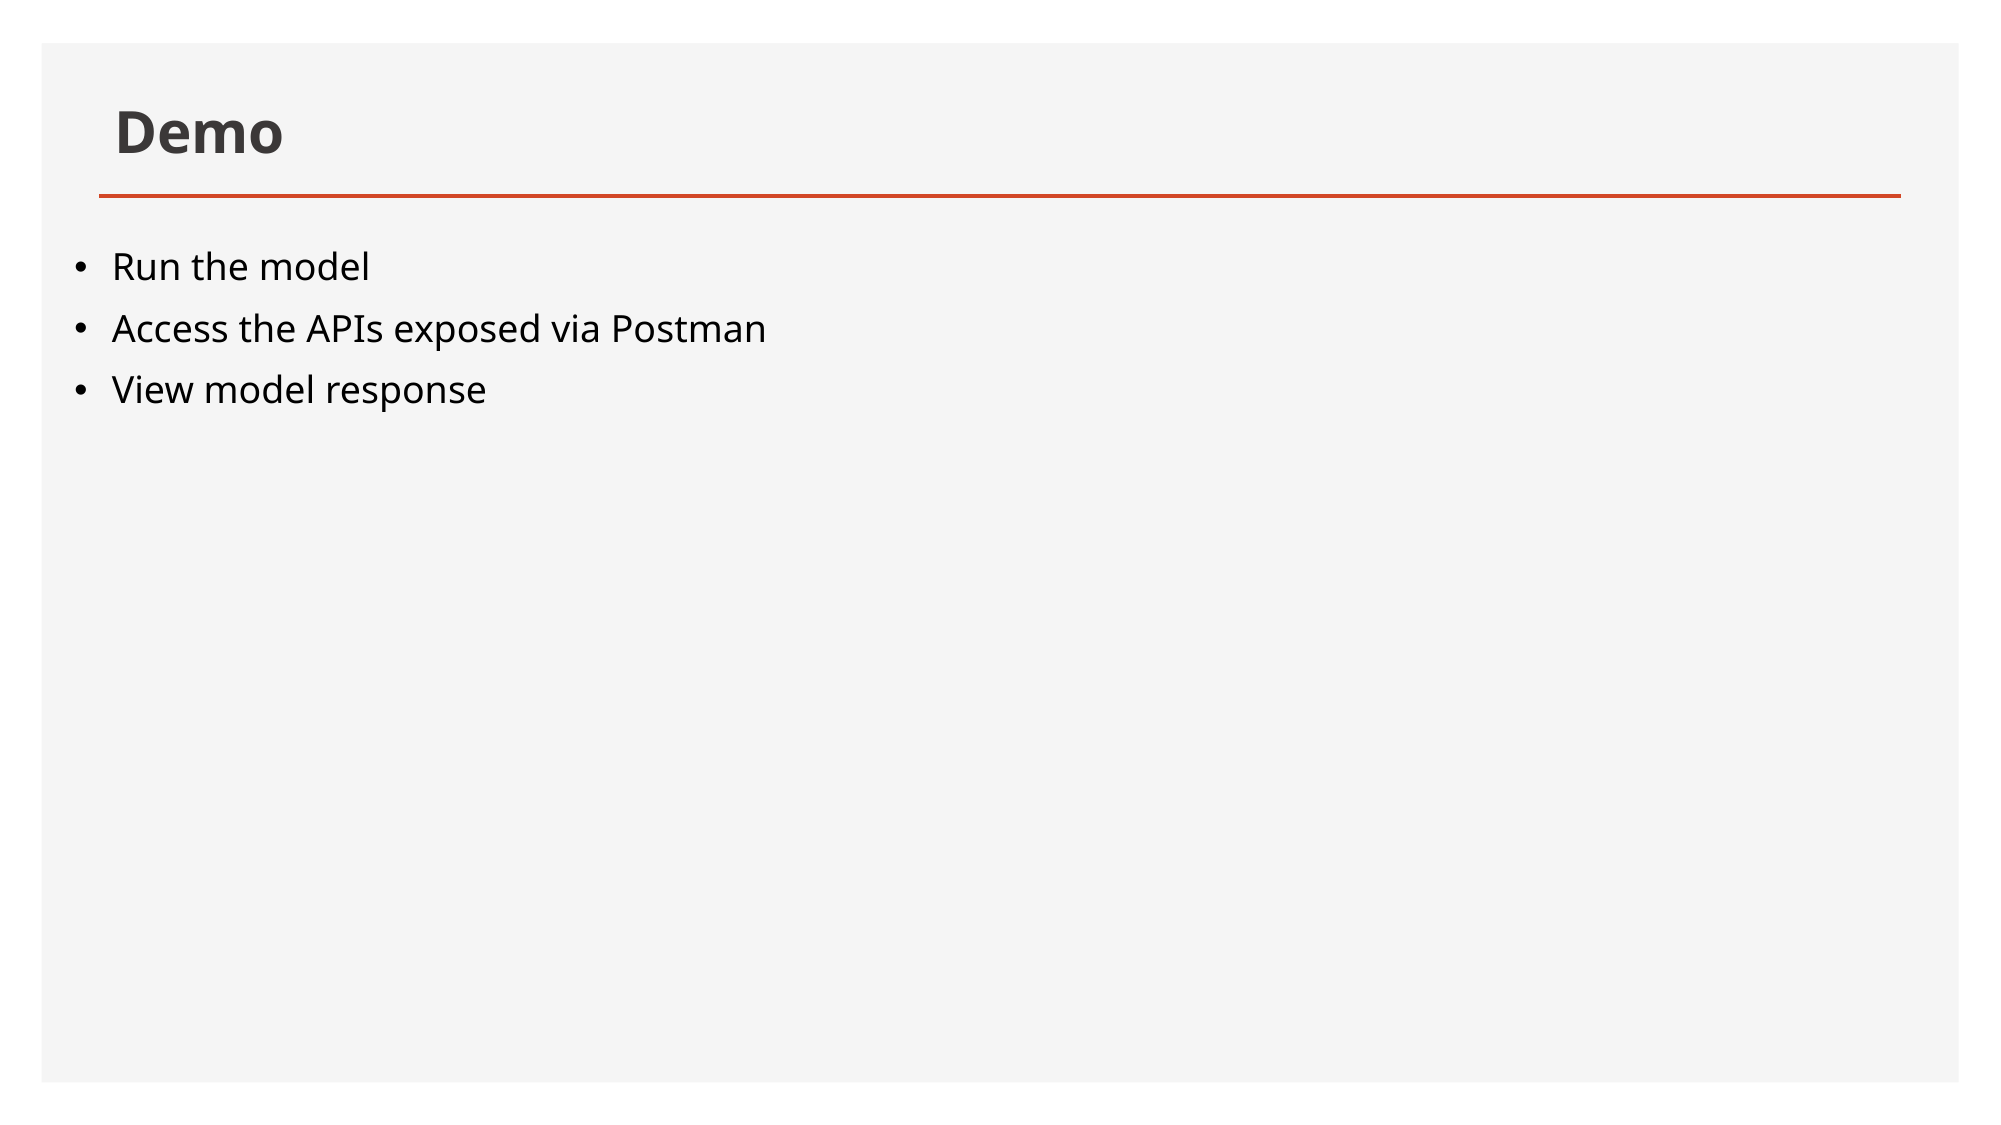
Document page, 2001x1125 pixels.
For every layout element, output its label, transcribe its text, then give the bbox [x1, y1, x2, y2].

text_box Run the model Access the APIs exposed via Postman View model response [59, 241, 1695, 1008]
title Demo [99, 73, 1901, 197]
